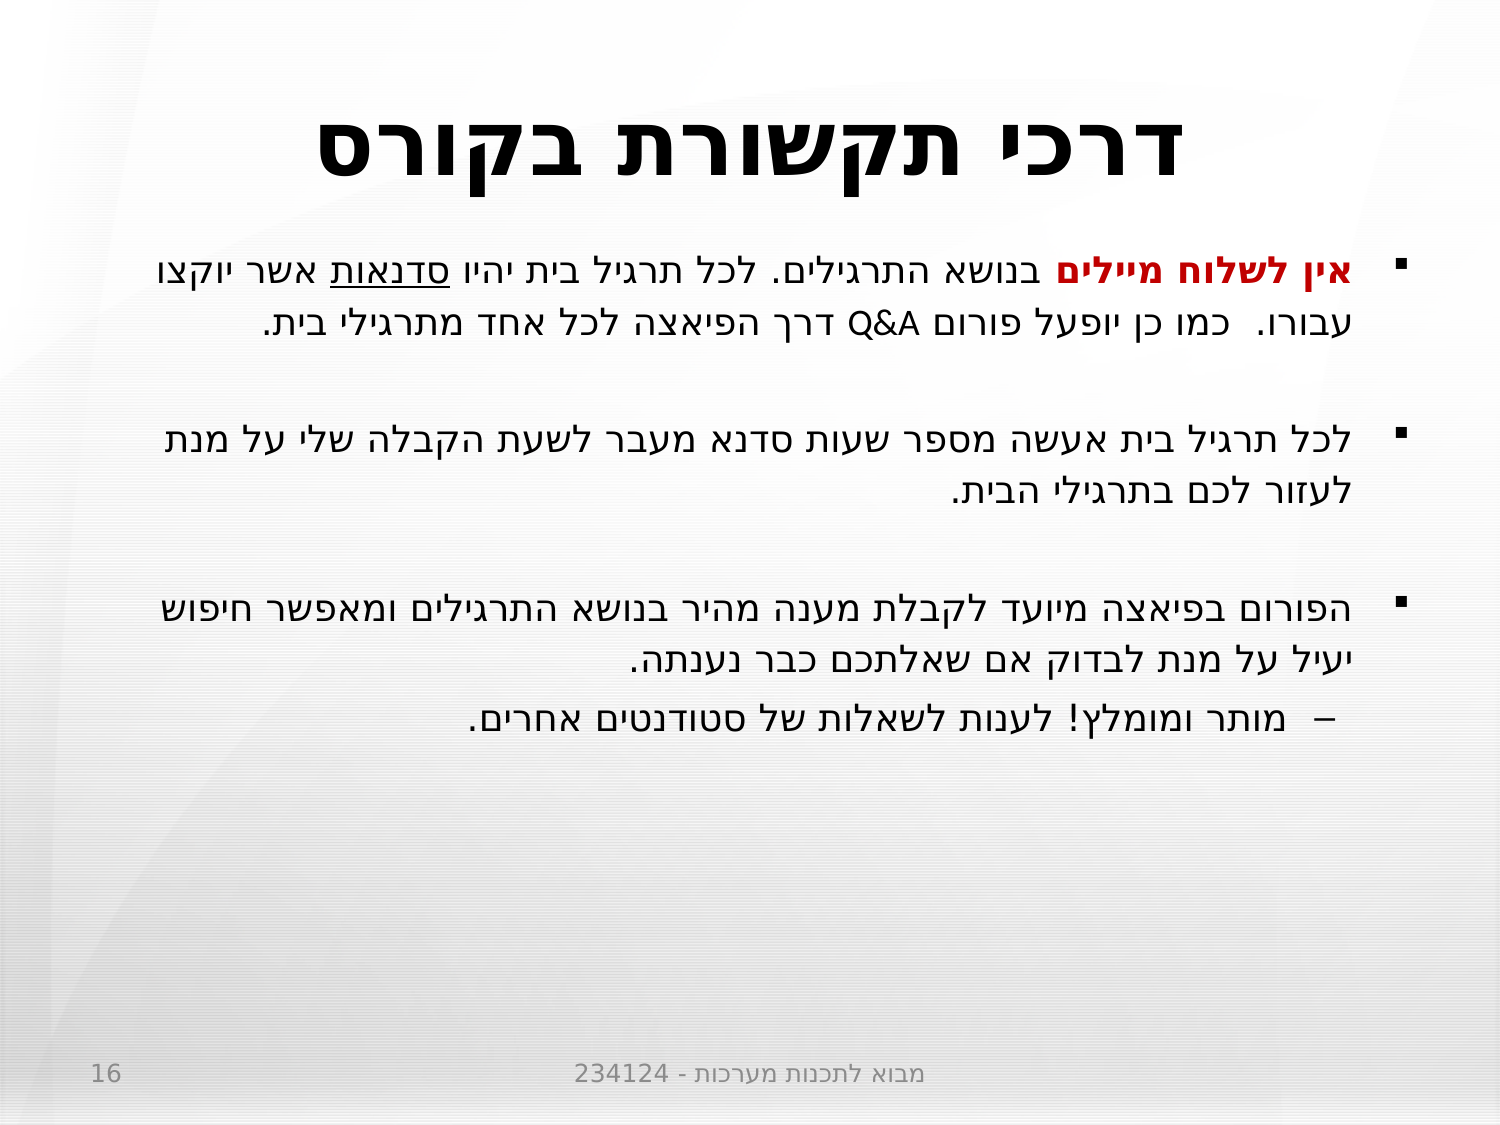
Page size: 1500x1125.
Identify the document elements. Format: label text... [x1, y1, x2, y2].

slide_number 16 [75, 1042, 425, 1103]
list אין לשלוח מיילים בנושא התרגילים. לכל תרגיל בית יהיו סדנאות אשר יוקצו עבורו. כמו כן יופעל פורום Q&A דרך הפיאצה לכל אחד מתרגילי בית. לכל תרגיל בית אעשה מספר שעות סדנא מעבר לשעת הקבלה שלי על מנת לעזור לכם בתרגילי הבית. הפורום בפיאצה מיועד לקבלת מענה מהיר בנושא התרגילים ומאפשר חיפוש יעיל על מנת לבדוק אם שאלתכם כבר נענתה. מותר ומומלץ! לענות לשאלות של סטודנטים אחרים. [75, 232, 1425, 1071]
title דרכי תקשורת בקורס [75, 45, 1425, 232]
footer מבוא לתכנות מערכות - 234124 [512, 1042, 988, 1103]
picture [0, 0, 1500, 1125]
